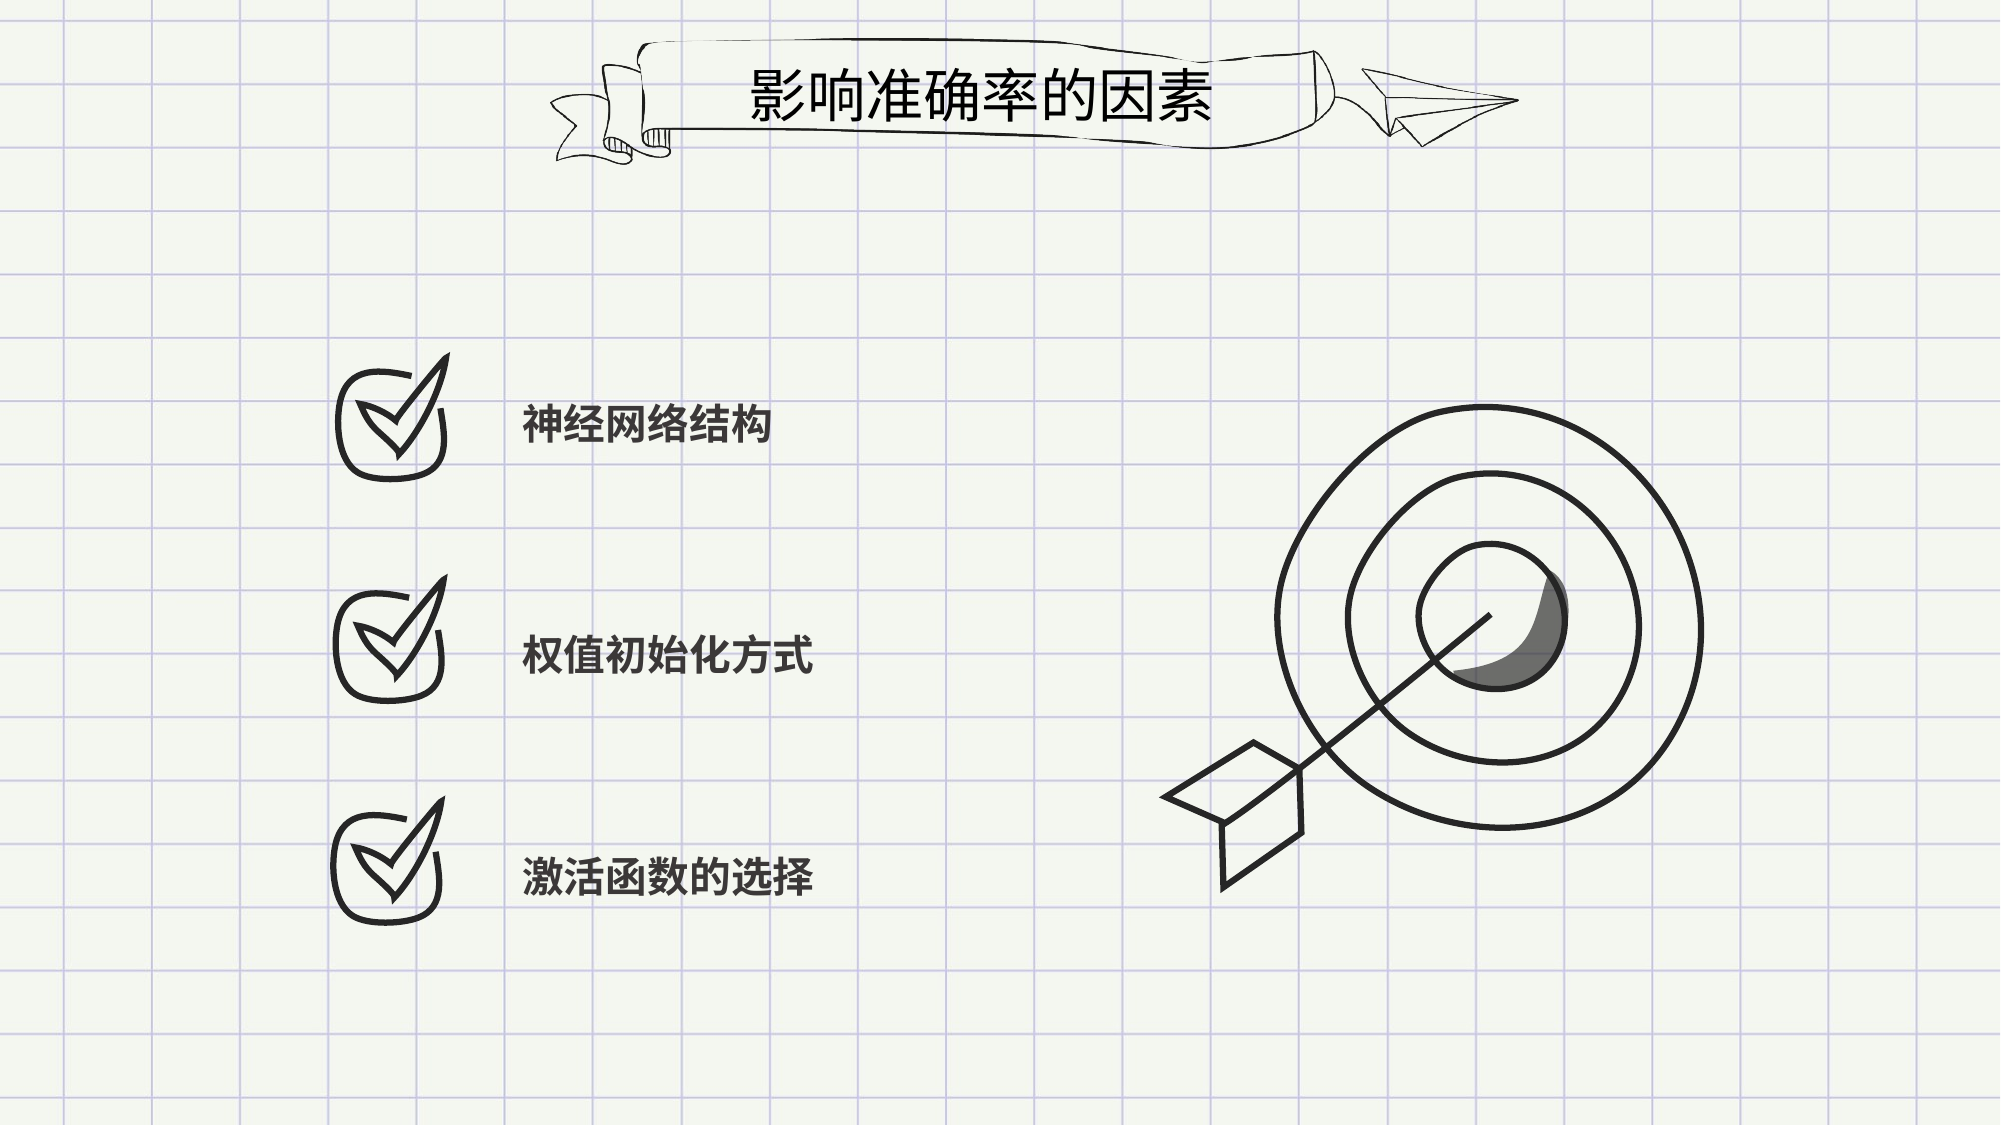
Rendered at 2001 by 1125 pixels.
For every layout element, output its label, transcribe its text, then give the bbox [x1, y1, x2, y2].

text_box 权值初始化方式 [511, 598, 924, 684]
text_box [335, 579, 444, 701]
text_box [338, 358, 446, 480]
text_box 神经网络结构 [511, 367, 818, 454]
picture [0, 0, 2001, 1125]
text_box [333, 801, 442, 923]
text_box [550, 38, 1519, 165]
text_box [1174, 592, 1471, 900]
text_box 激活函数的选择 [511, 820, 924, 906]
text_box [1277, 407, 1703, 827]
